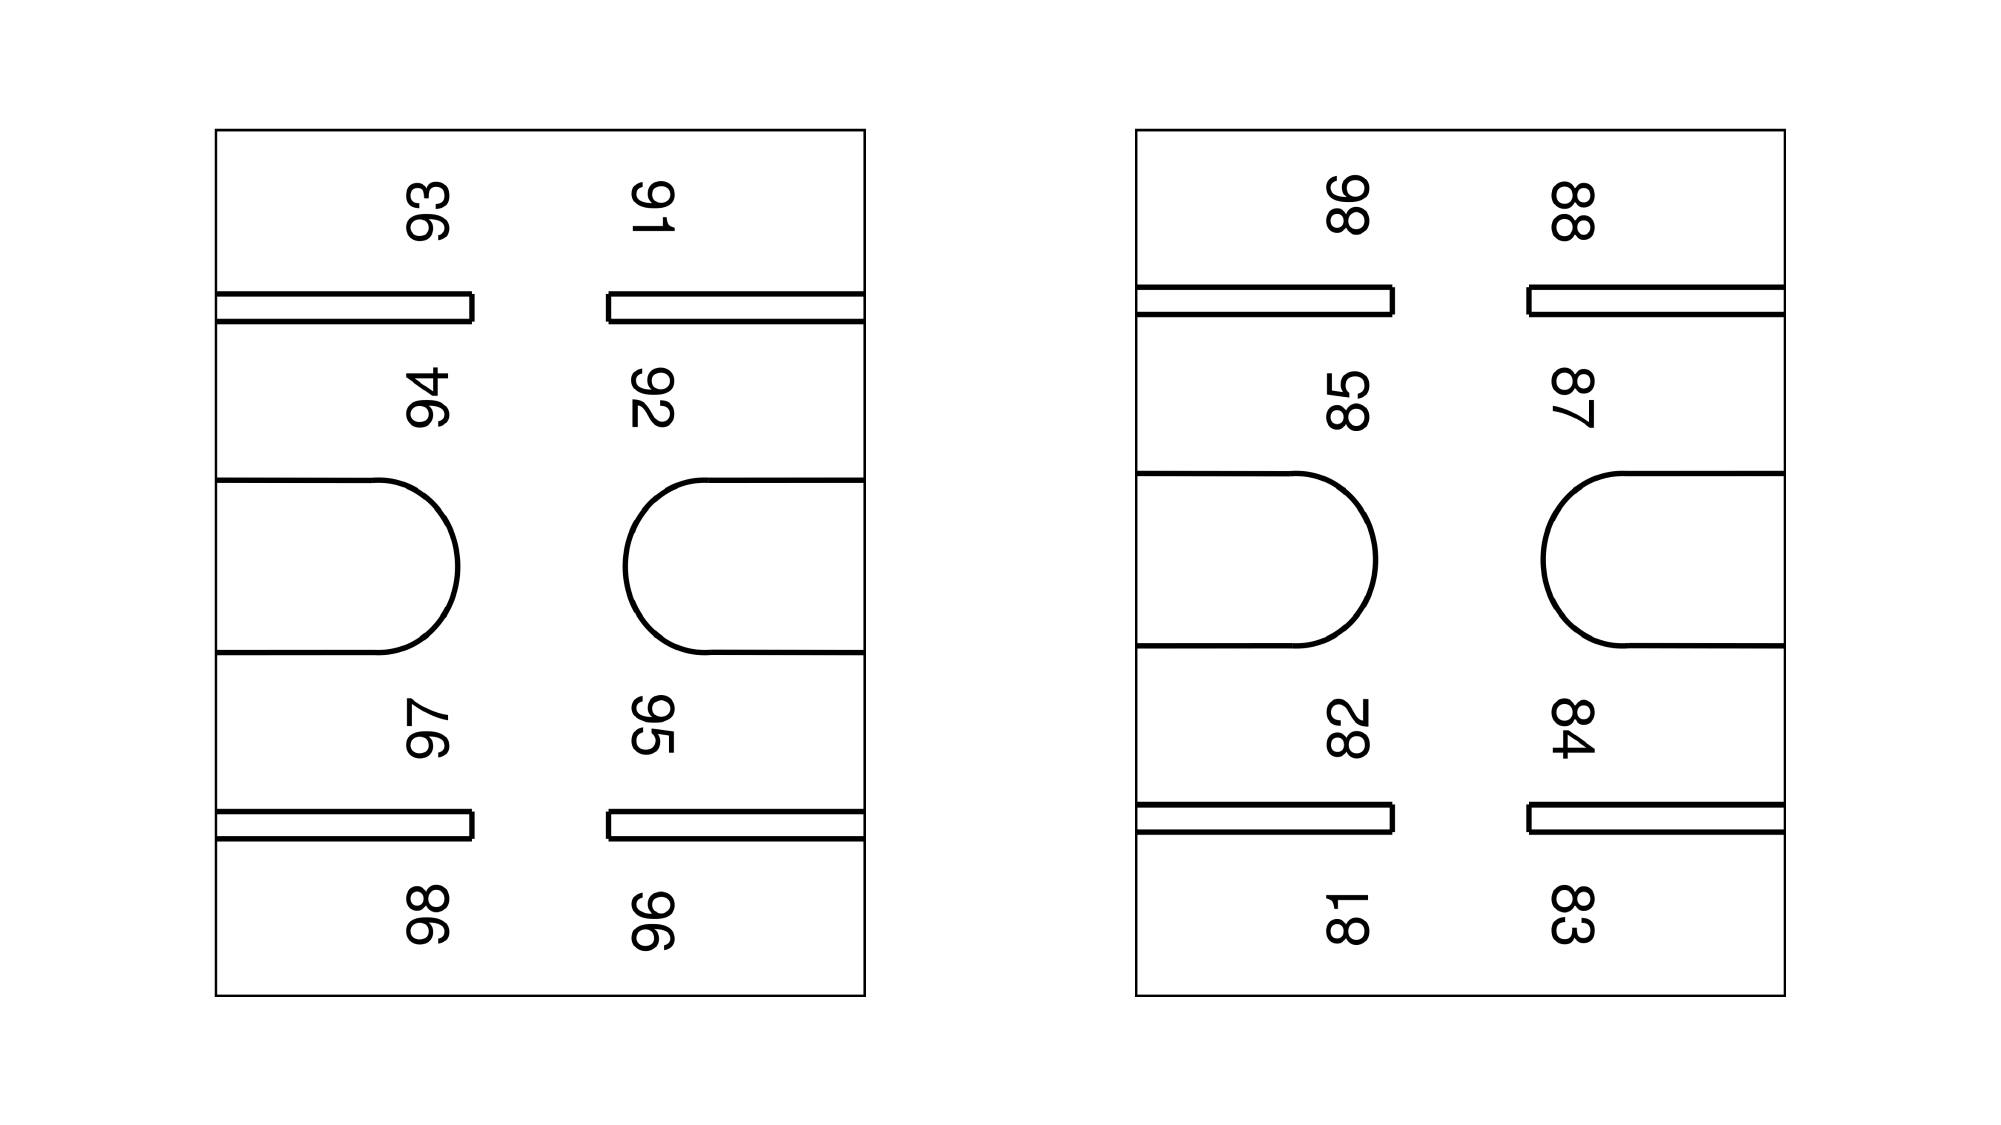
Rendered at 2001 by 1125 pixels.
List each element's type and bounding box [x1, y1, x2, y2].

picture [1025, 130, 1895, 996]
picture [104, 130, 975, 996]
